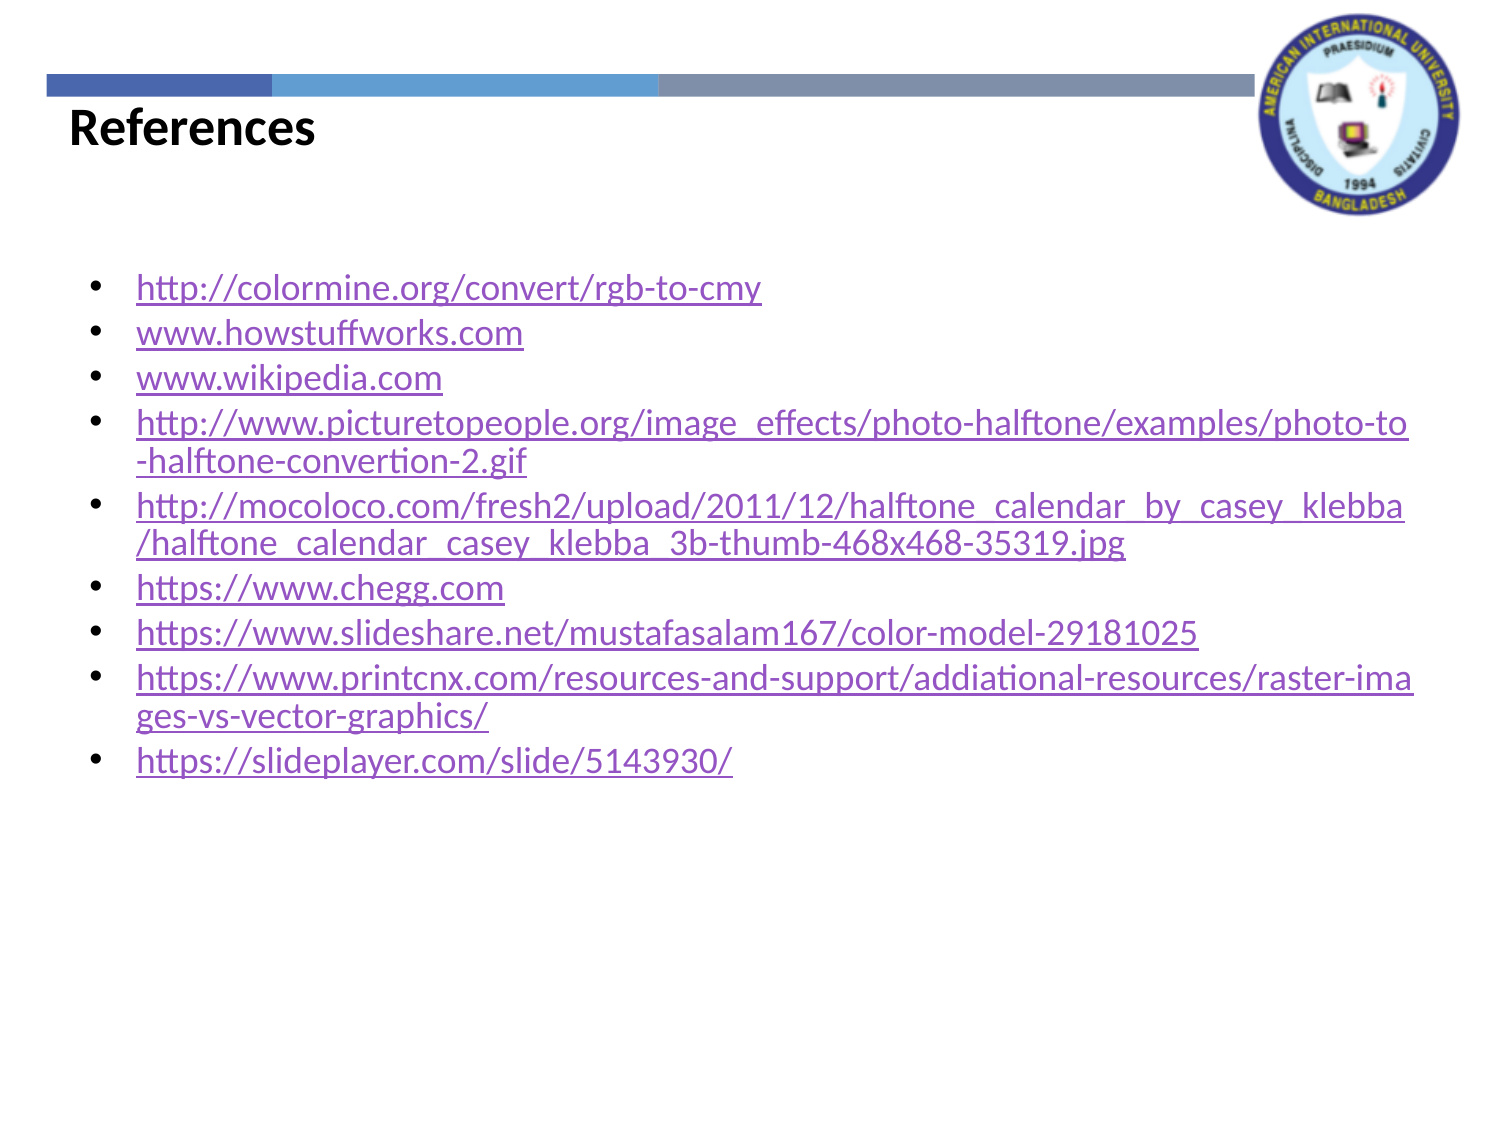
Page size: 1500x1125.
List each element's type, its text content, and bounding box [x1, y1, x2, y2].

text_box References [54, 97, 586, 179]
text_box http://colormine.org/convert/rgb-to-cmy www.howstuffworks.com www.wikipedia.com http://www.picturetopeople.org/image_effects/photo-halftone/examples/photo-to-halftone-convertion-2.gif http://mocoloco.com/fresh2/upload/2011/12/halftone_calendar_by_casey_klebba/halftone_calendar_casey_klebba_3b-thumb-468x468-35319.jpg https://www.chegg.com https://www.slideshare.net/mustafasalam167/color-model-29181025 https://www.printcnx.com/resources-and-support/addiational-resources/raster-images-vs-vector-graphics/ https://slideplayer.com/slide/5143930/ [55, 255, 1429, 901]
picture [1254, 9, 1465, 221]
